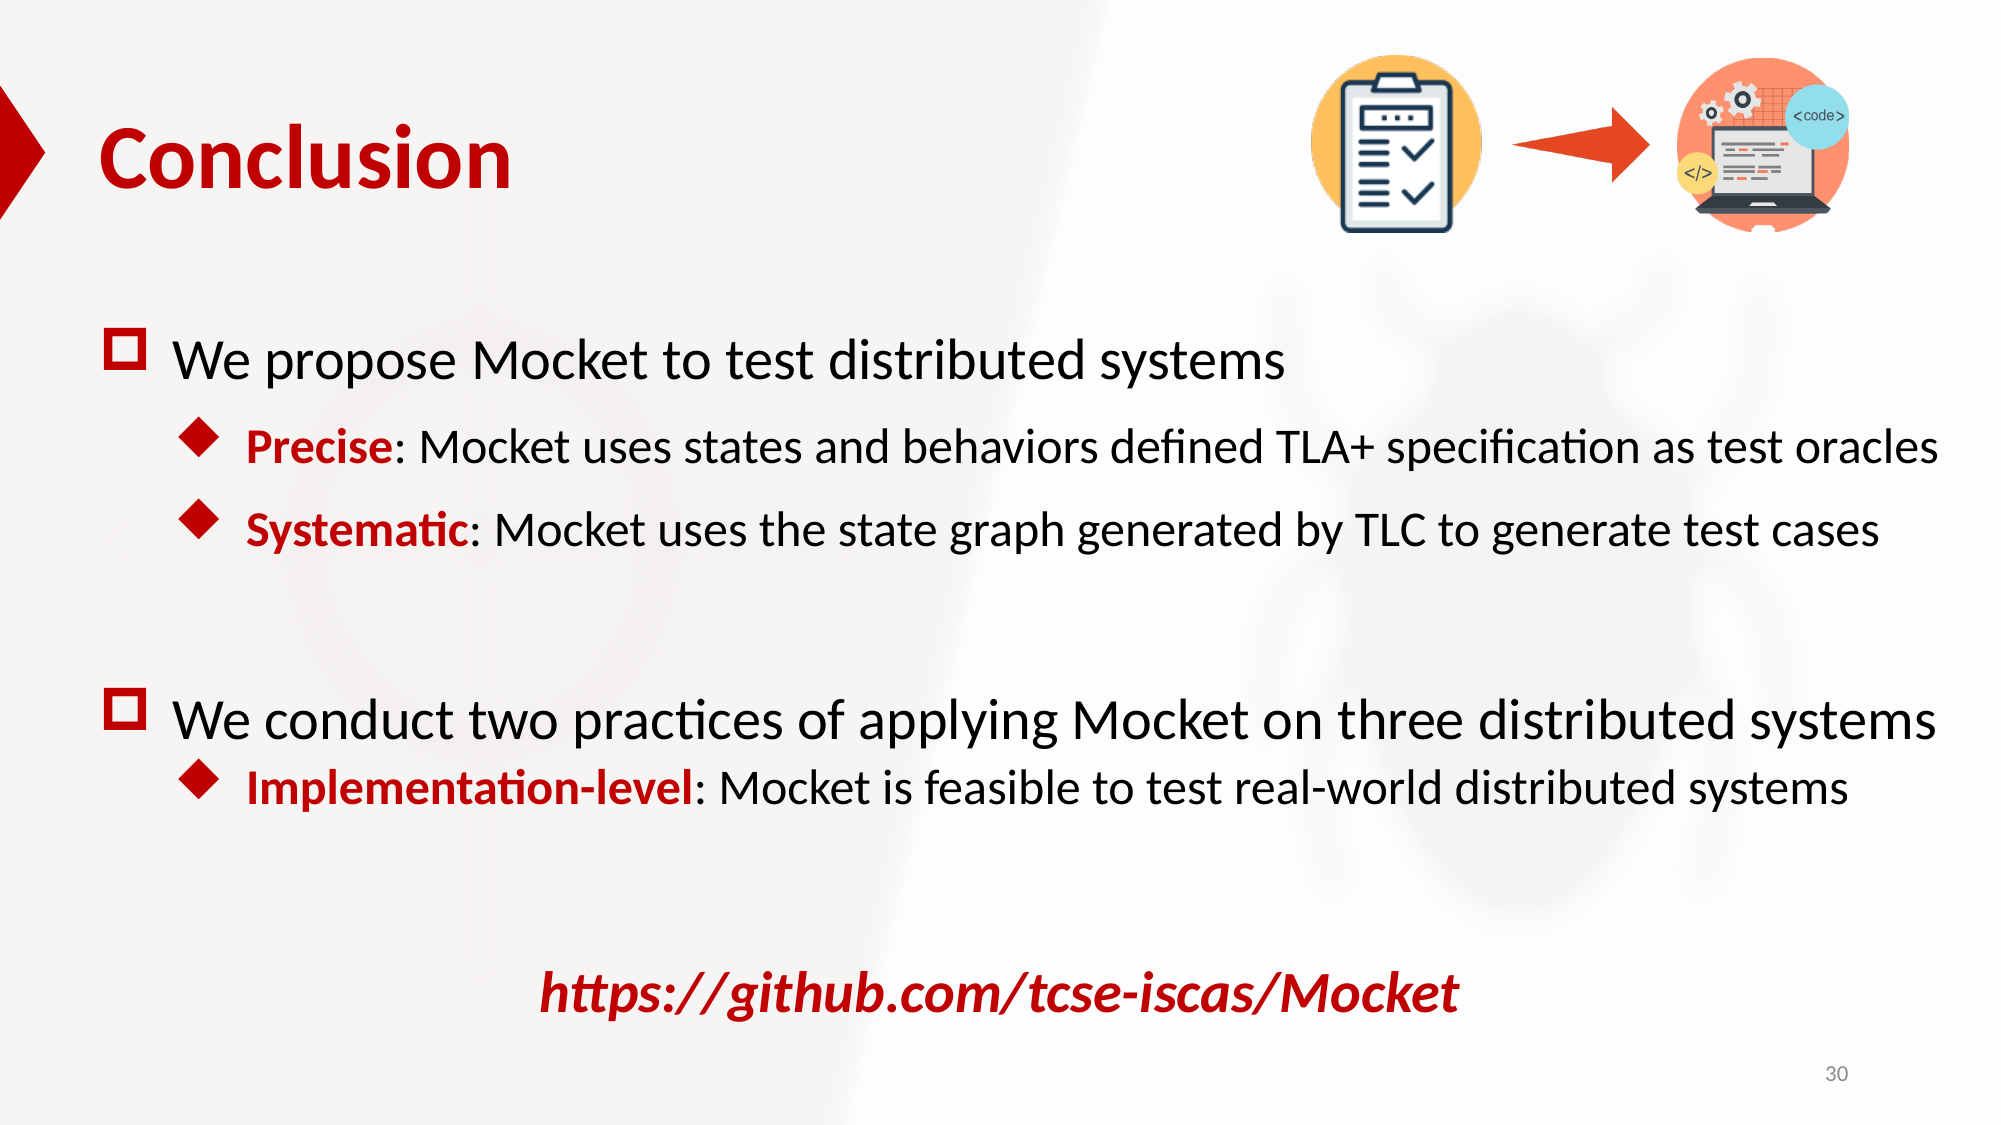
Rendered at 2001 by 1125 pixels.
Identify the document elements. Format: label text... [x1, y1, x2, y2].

picture [1677, 57, 1849, 233]
picture [1505, 69, 1656, 220]
slide_number 30 [1413, 1042, 1864, 1103]
list We propose Mocket to test distributed systems Precise: Mocket uses states and behaviors defined TLA+ specification as test oracles Systematic: Mocket uses the state graph generated by TLC to generate test cases We conduct two practices of applying Mocket on three distributed systems Implementation-level: Mocket is feasible to test real-world distributed systems [84, 299, 1972, 1014]
picture [1310, 55, 1483, 233]
text_box https://github.com/tcse-iscas/Mocket [415, 947, 1584, 1032]
title Conclusion [84, 50, 2000, 268]
